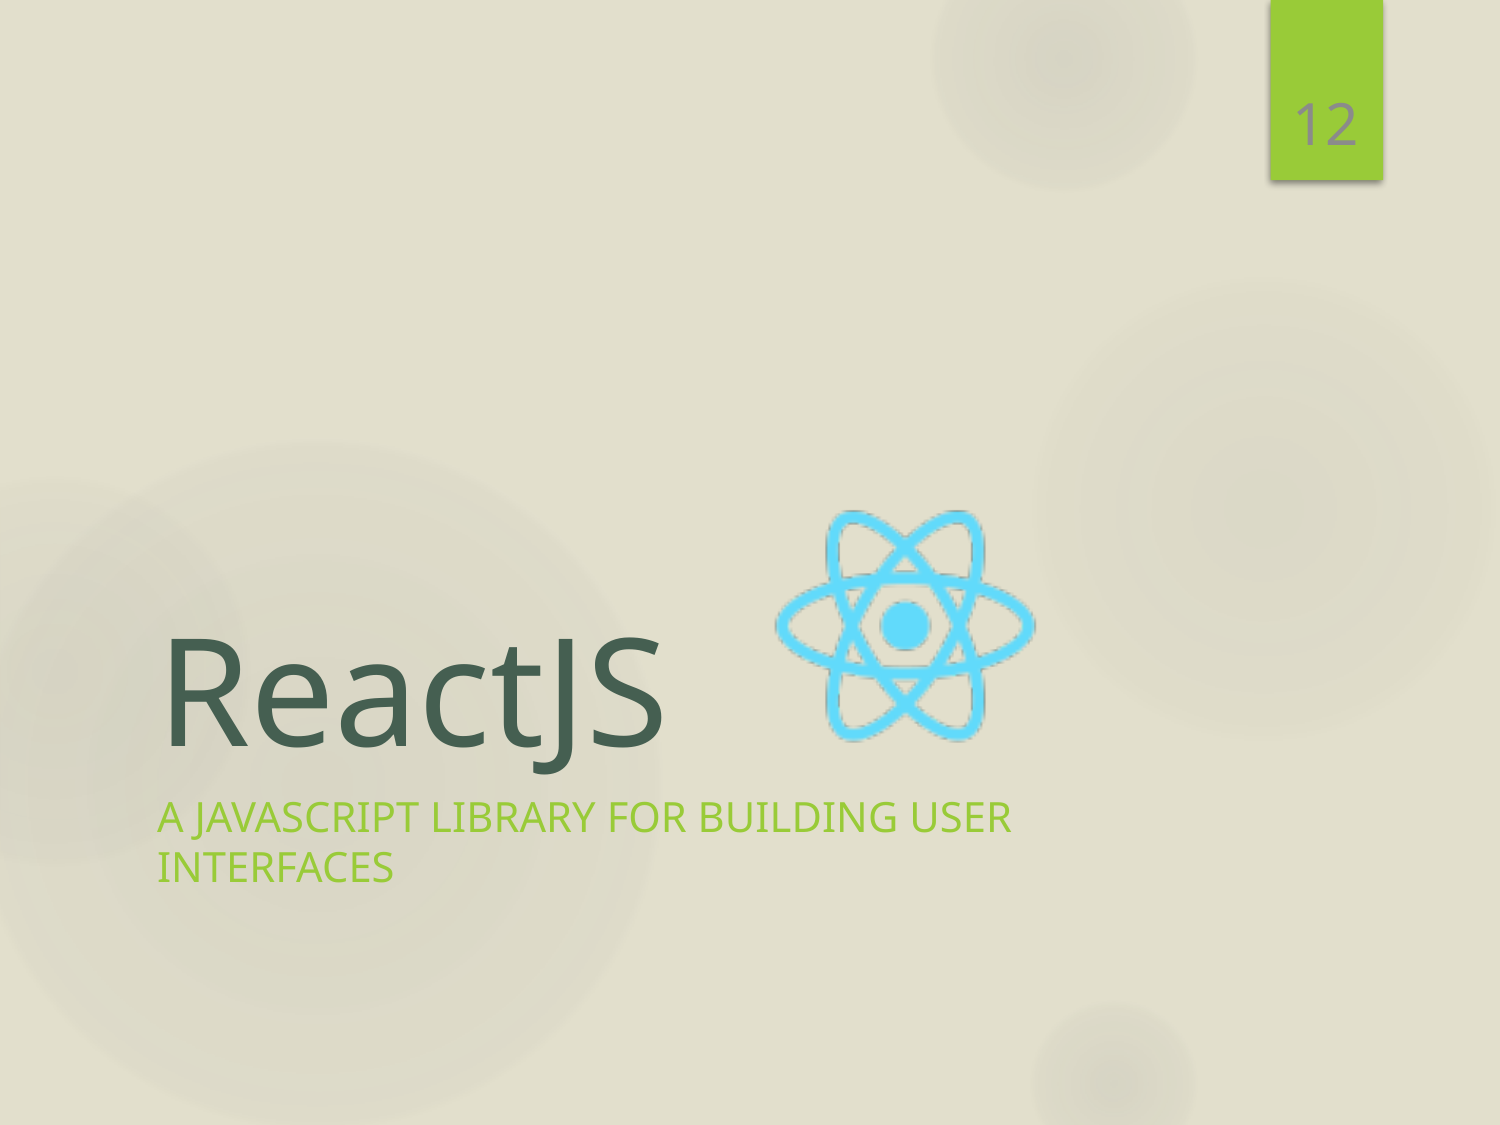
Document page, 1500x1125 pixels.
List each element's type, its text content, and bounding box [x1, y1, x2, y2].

title ReactJS [142, 237, 1229, 783]
picture [684, 470, 1128, 784]
subtitle A Javascript library for building user interfaces [142, 783, 1229, 925]
slide_number 12 [1273, 48, 1378, 175]
